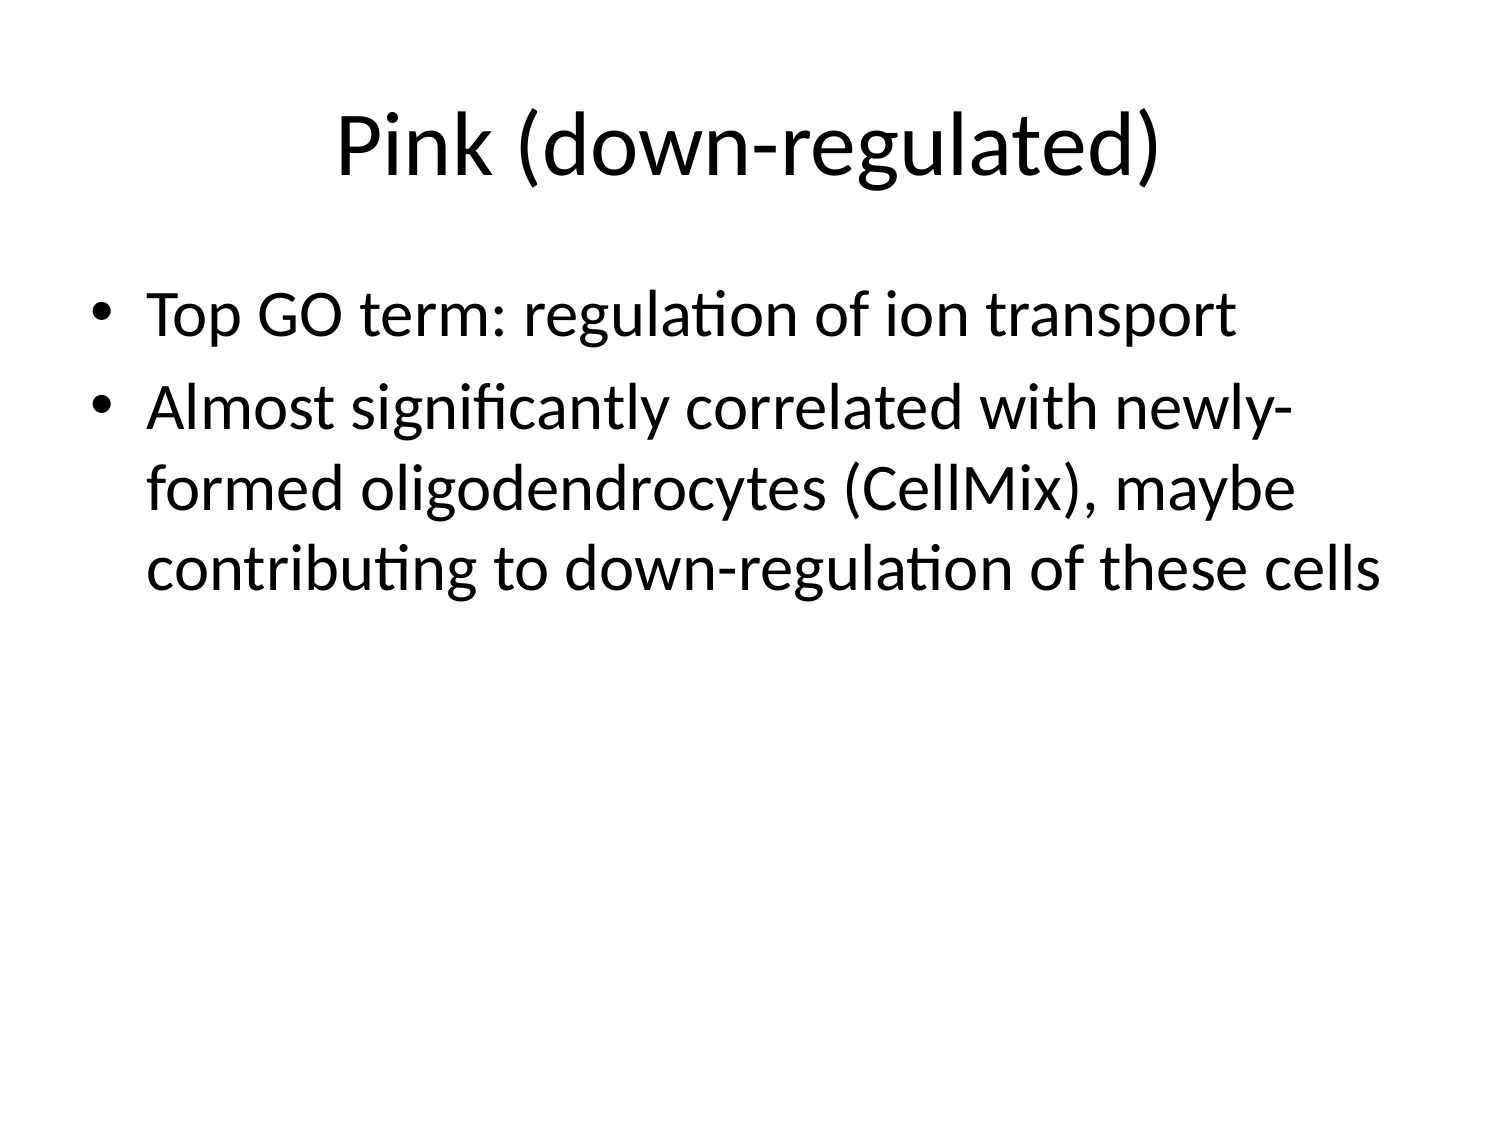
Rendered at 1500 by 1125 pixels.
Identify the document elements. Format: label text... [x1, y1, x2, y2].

title Pink (down-regulated) [75, 45, 1425, 233]
list Top GO term: regulation of ion transport Almost significantly correlated with newly-formed oligodendrocytes (CellMix), maybe contributing to down-regulation of these cells [75, 262, 1425, 1005]
